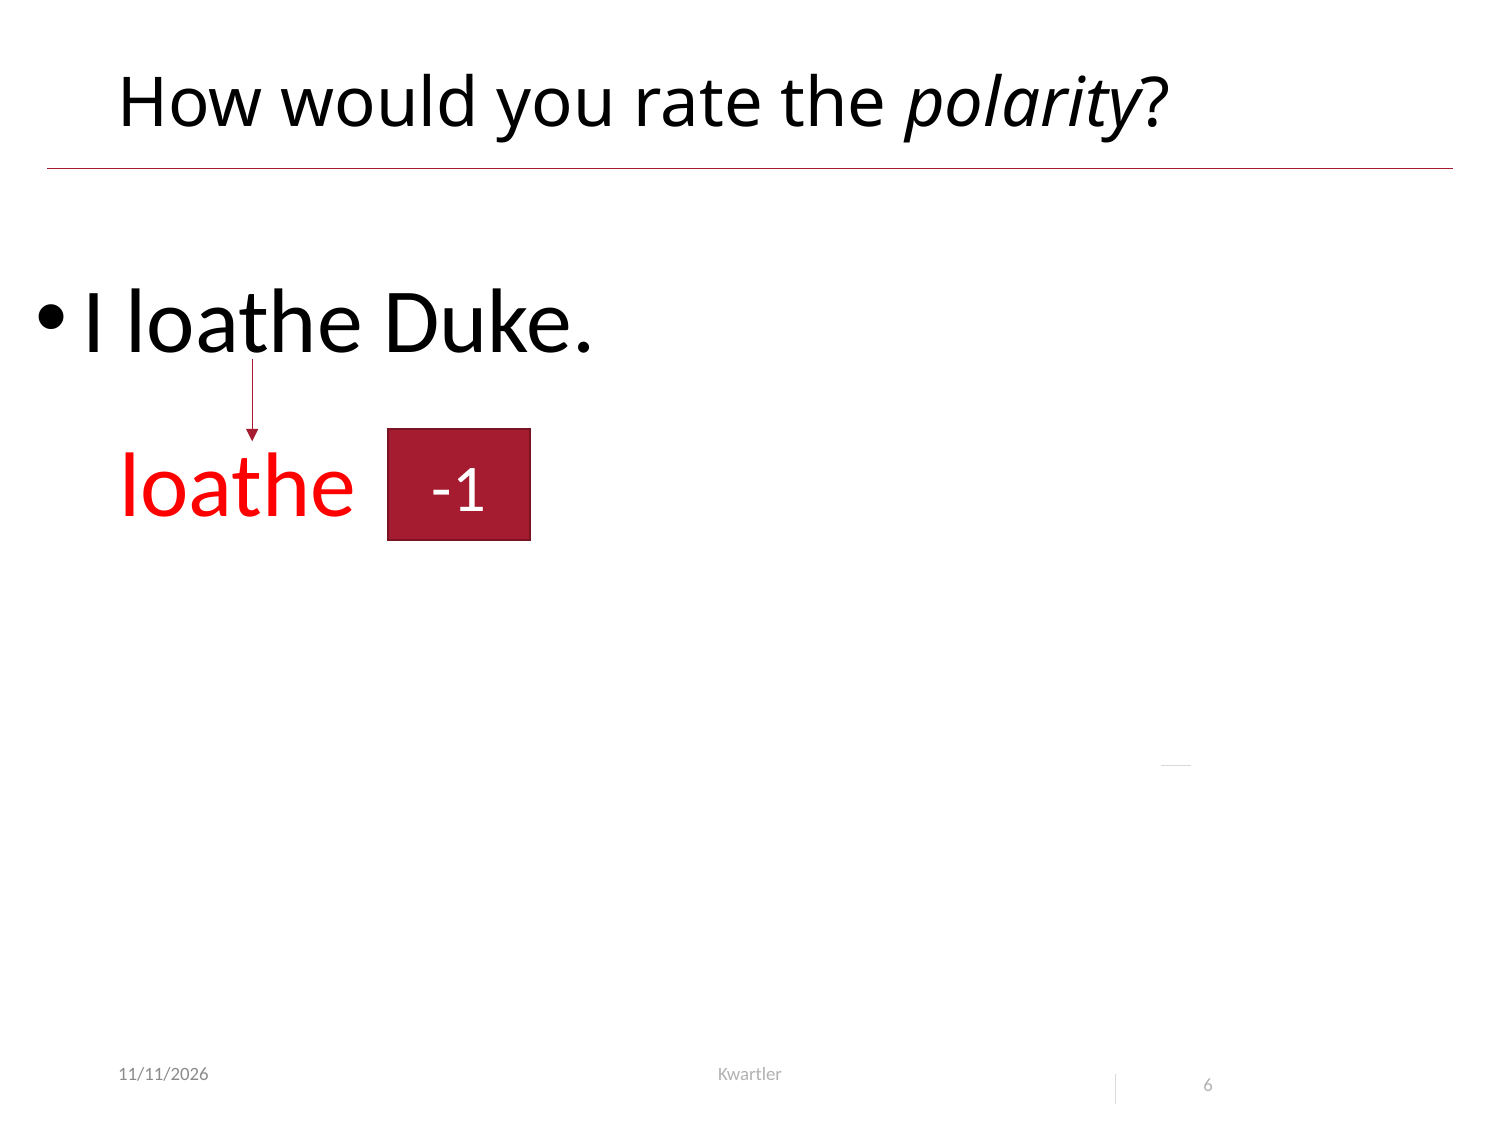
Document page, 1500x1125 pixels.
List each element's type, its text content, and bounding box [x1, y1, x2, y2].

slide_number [103, 1042, 441, 1103]
text_box -1 [387, 428, 531, 541]
title How would you rate the polarity? [103, 59, 1397, 157]
text_box I loathe Duke. [20, 253, 1475, 379]
slide_number 6 [1188, 1042, 1330, 1103]
text_box loathe [21, 417, 1476, 543]
footer Kwartler [496, 1042, 1004, 1103]
